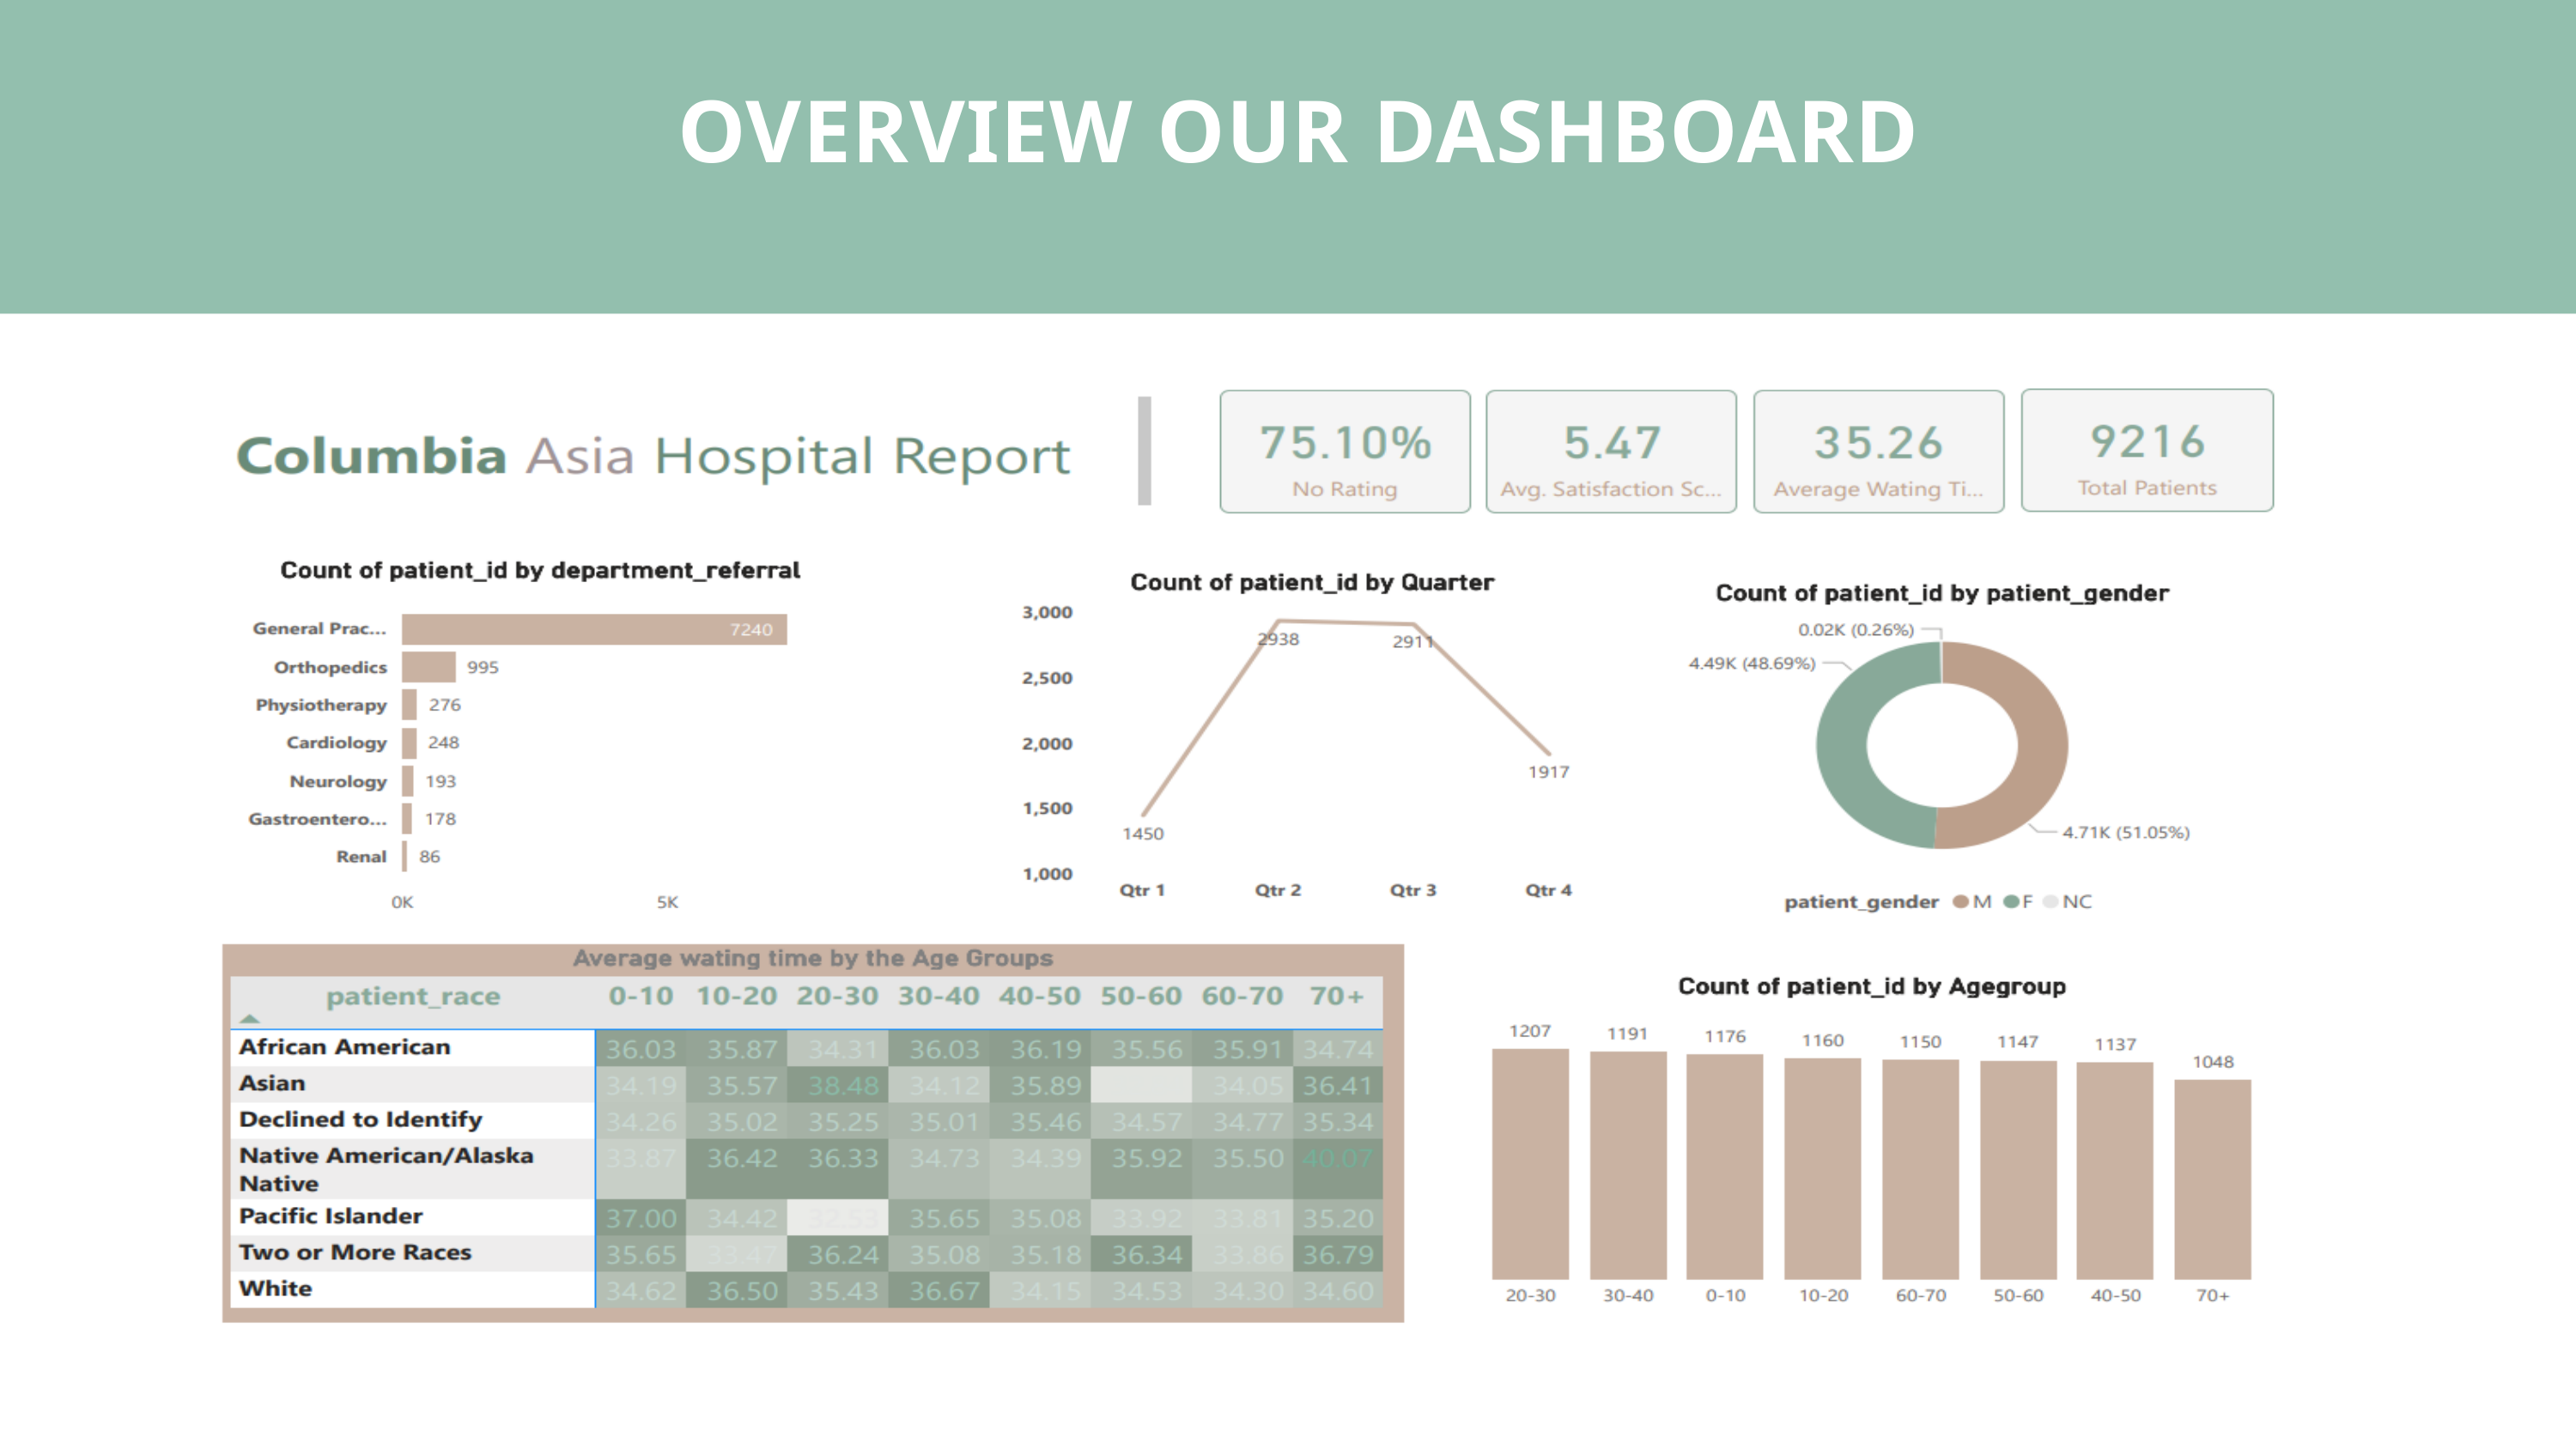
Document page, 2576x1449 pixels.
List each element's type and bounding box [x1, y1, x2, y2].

text_box [0, 0, 2576, 314]
picture [182, 348, 2341, 1363]
